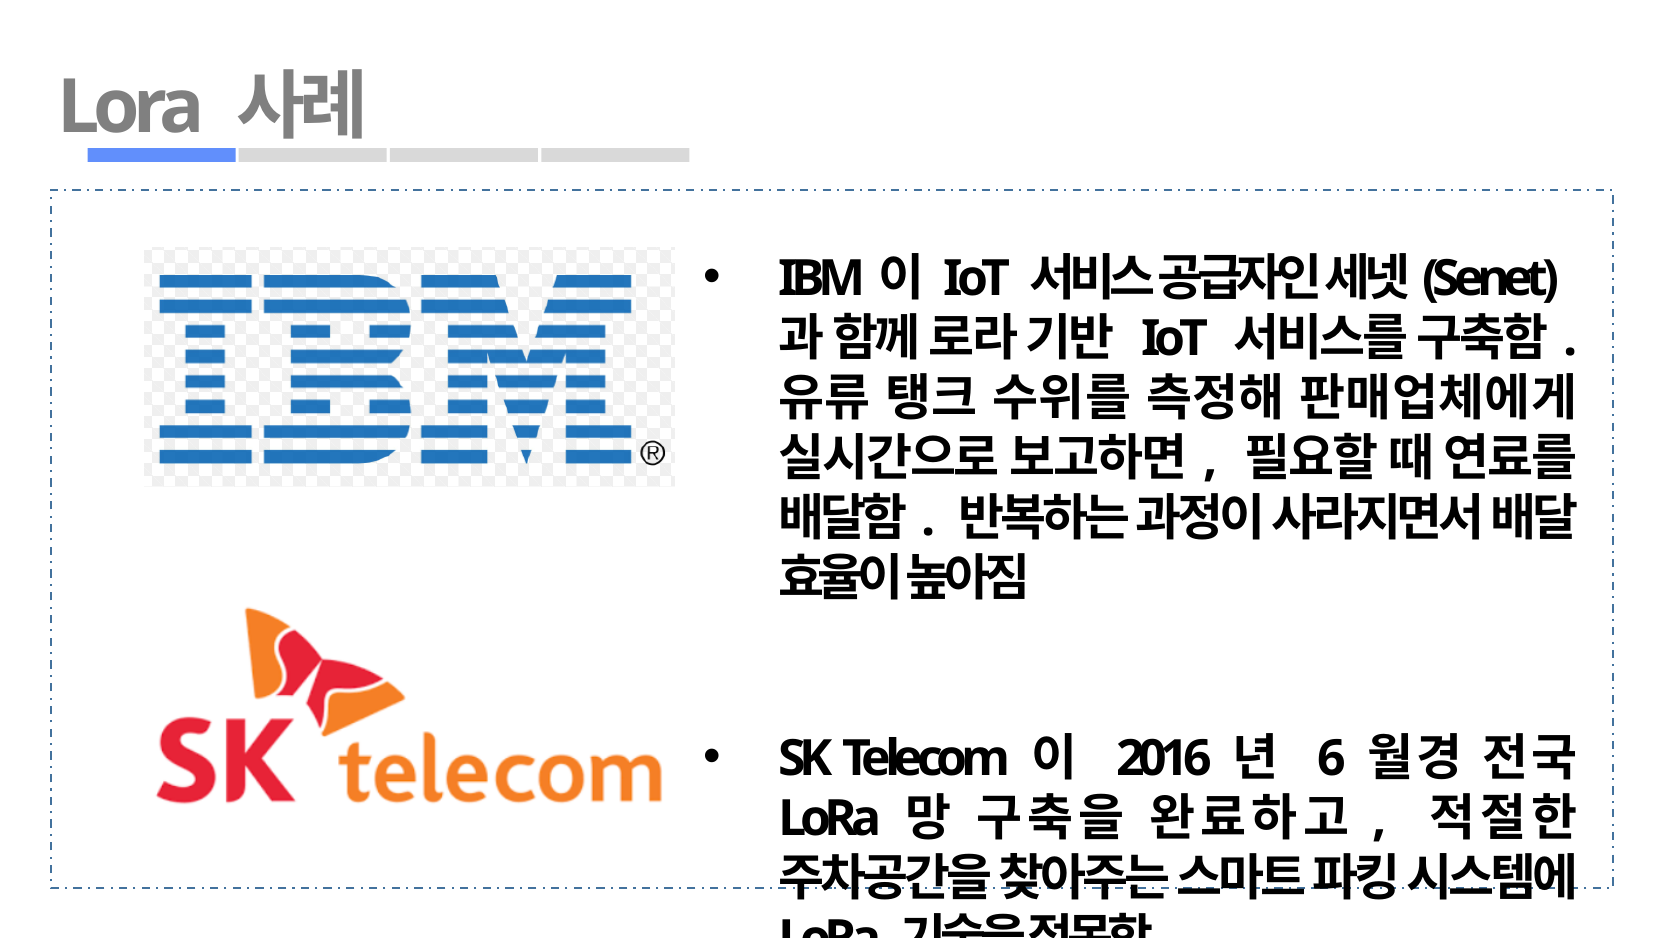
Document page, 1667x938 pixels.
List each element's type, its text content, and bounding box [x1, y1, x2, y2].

picture [144, 247, 675, 487]
picture [144, 586, 675, 837]
text_box [50, 189, 1614, 889]
text_box IBM이 IoT 서비스 공급자인 세넷(Senet)과 함께 로라 기반 IoT 서비스를 구축함. 유류 탱크 수위를 측정해 판매업체에게 실시간으로 보고하면, 필요할 때 연료를 배달함. 반복하는 과정이 사라지면서 배달 효율이 높아짐 SK Telecom이 2016년 6월경 전국 LoRa망 구축을 완료하고, 적절한 주차공간을 찾아주는 스마트 파킹 시스템에 LoRa 기술을 접목함 [688, 238, 1587, 938]
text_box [87, 148, 690, 162]
text_box Lora 사례 [35, 57, 390, 148]
